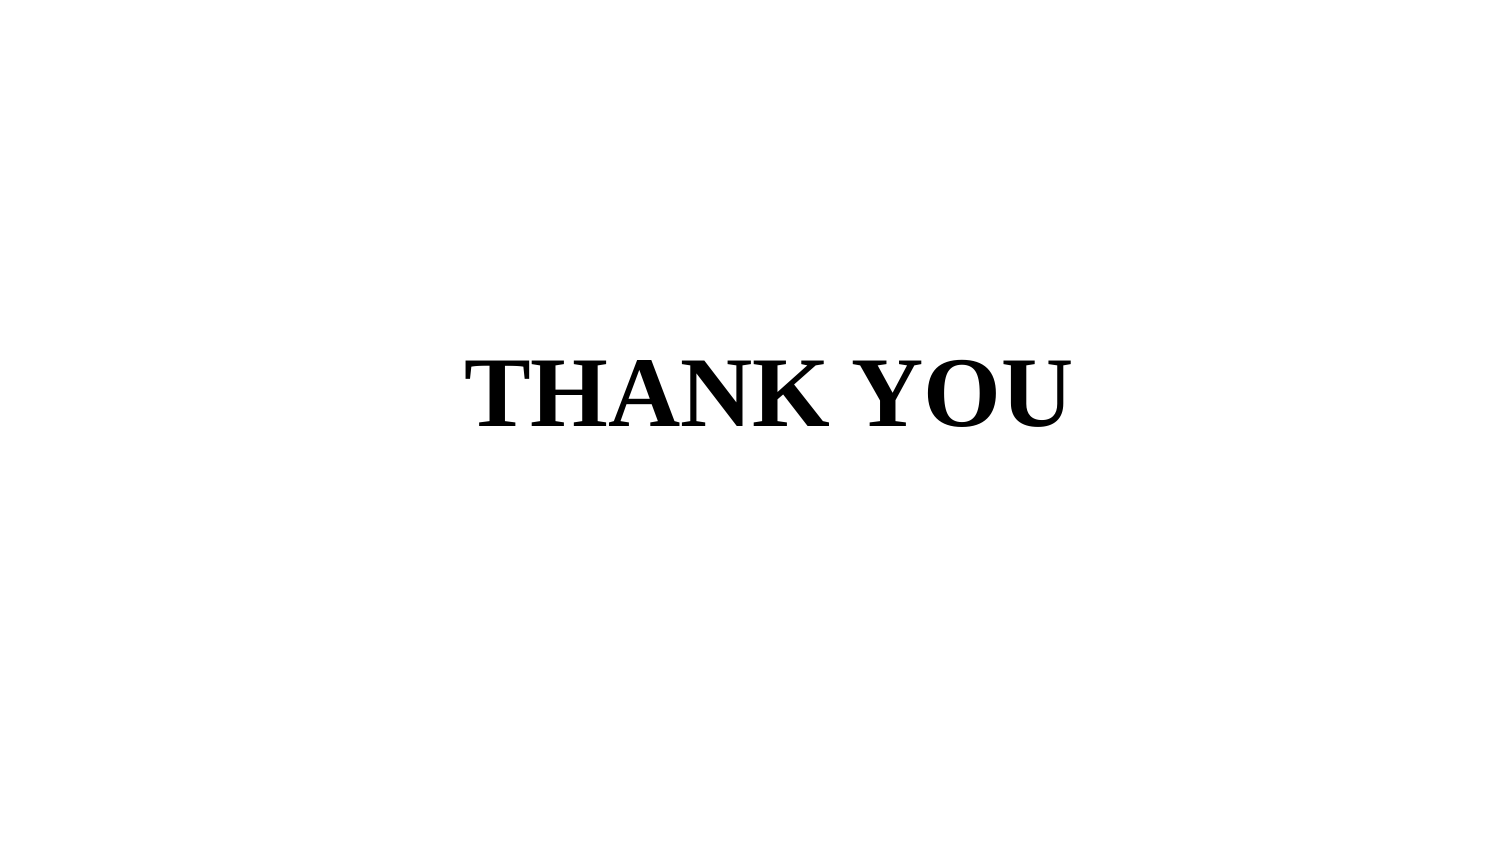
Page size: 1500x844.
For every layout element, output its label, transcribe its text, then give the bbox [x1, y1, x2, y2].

text_box THANK YOU [299, 311, 1239, 504]
